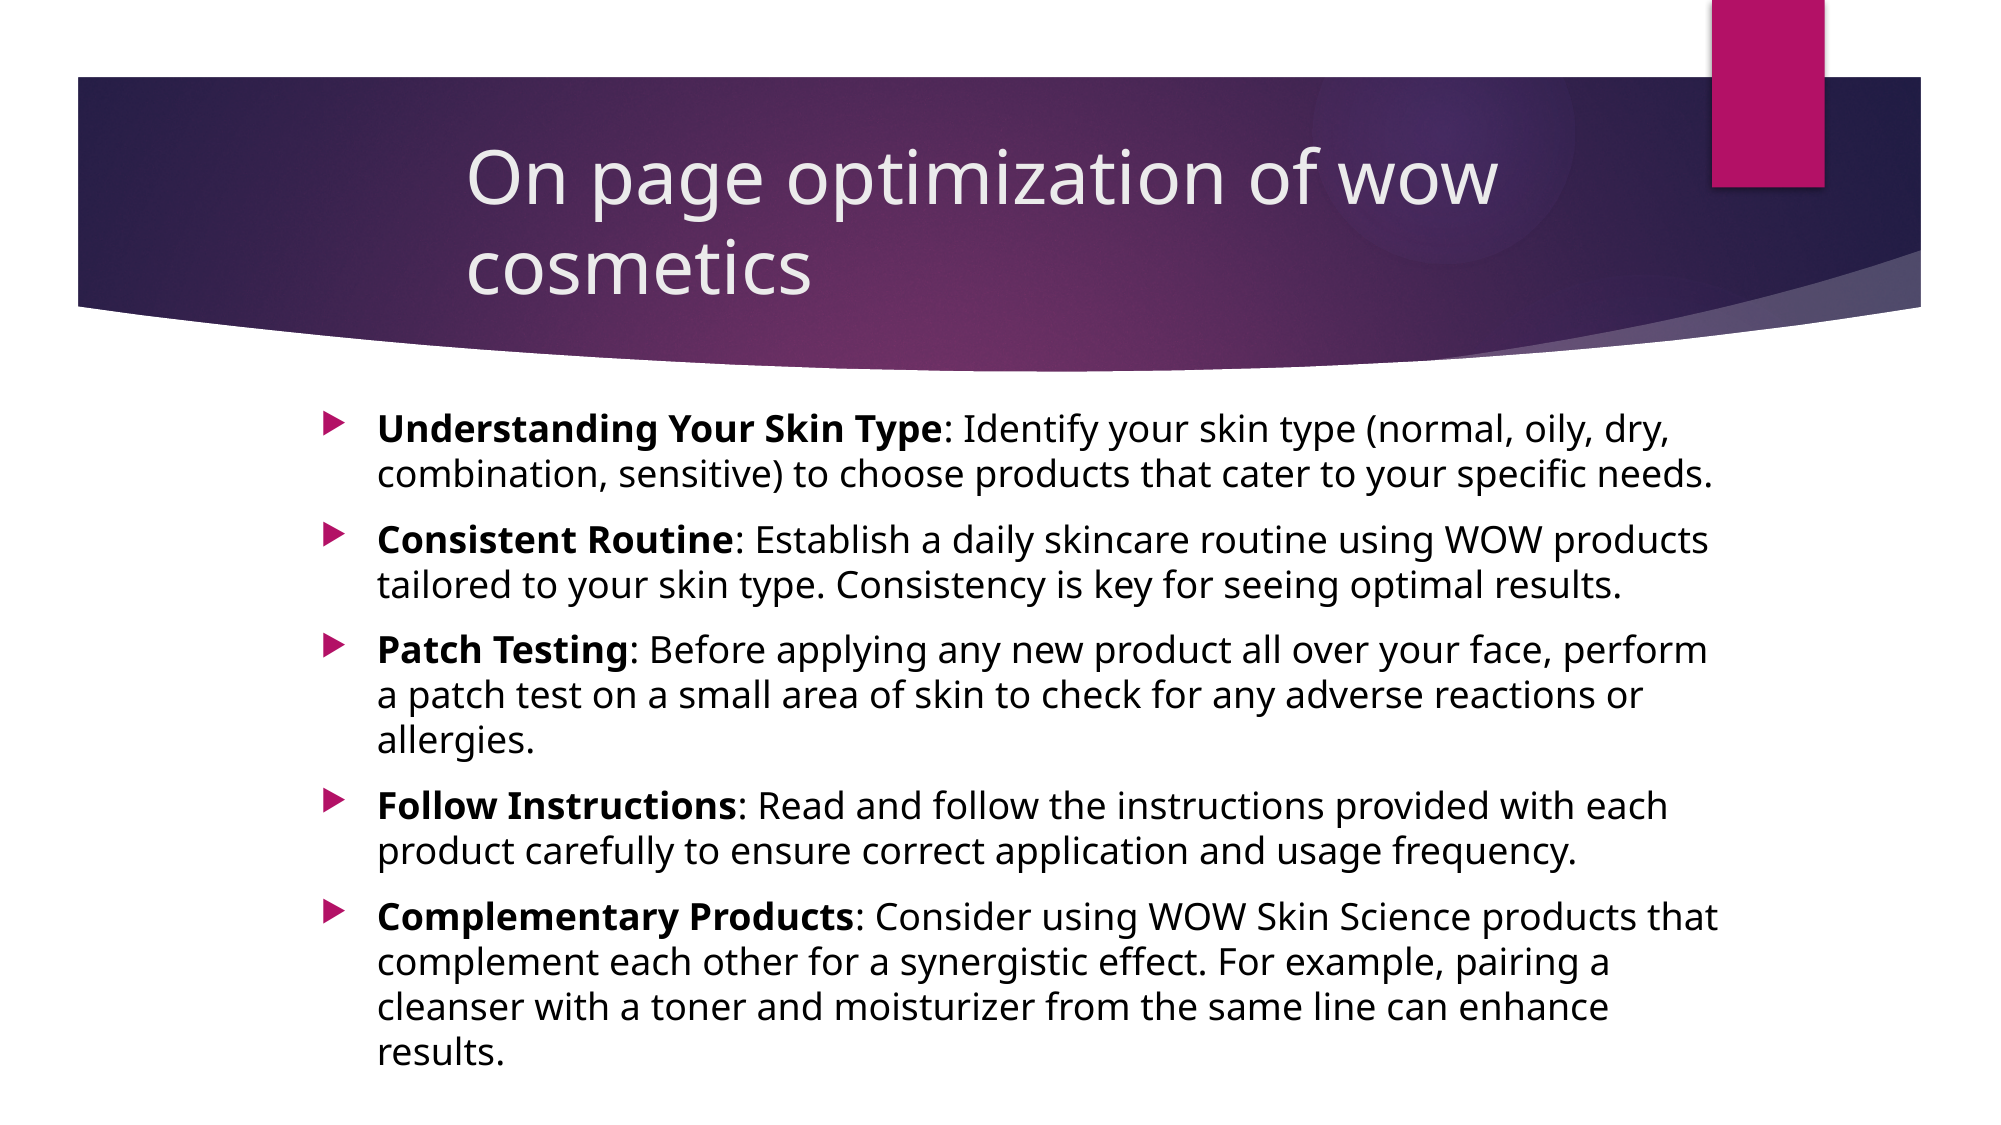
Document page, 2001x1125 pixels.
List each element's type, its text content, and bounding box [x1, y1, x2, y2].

list Understanding Your Skin Type: Identify your skin type (normal, oily, dry, combination, sensitive) to choose products that cater to your specific needs. Consistent Routine: Establish a daily skincare routine using WOW products tailored to your skin type. Consistency is key for seeing optimal results. Patch Testing: Before applying any new product all over your face, perform a patch test on a small area of skin to check for any adverse reactions or allergies. Follow Instructions: Read and follow the instructions provided with each product carefully to ensure correct application and usage frequency. Complementary Products: Consider using WOW Skin Science products that complement each other for a synergistic effect. For example, pairing a cleanser with a toner and moisturizer from the same line can enhance results. [305, 397, 1754, 1096]
title On page optimization of wow cosmetics [449, 85, 1610, 354]
